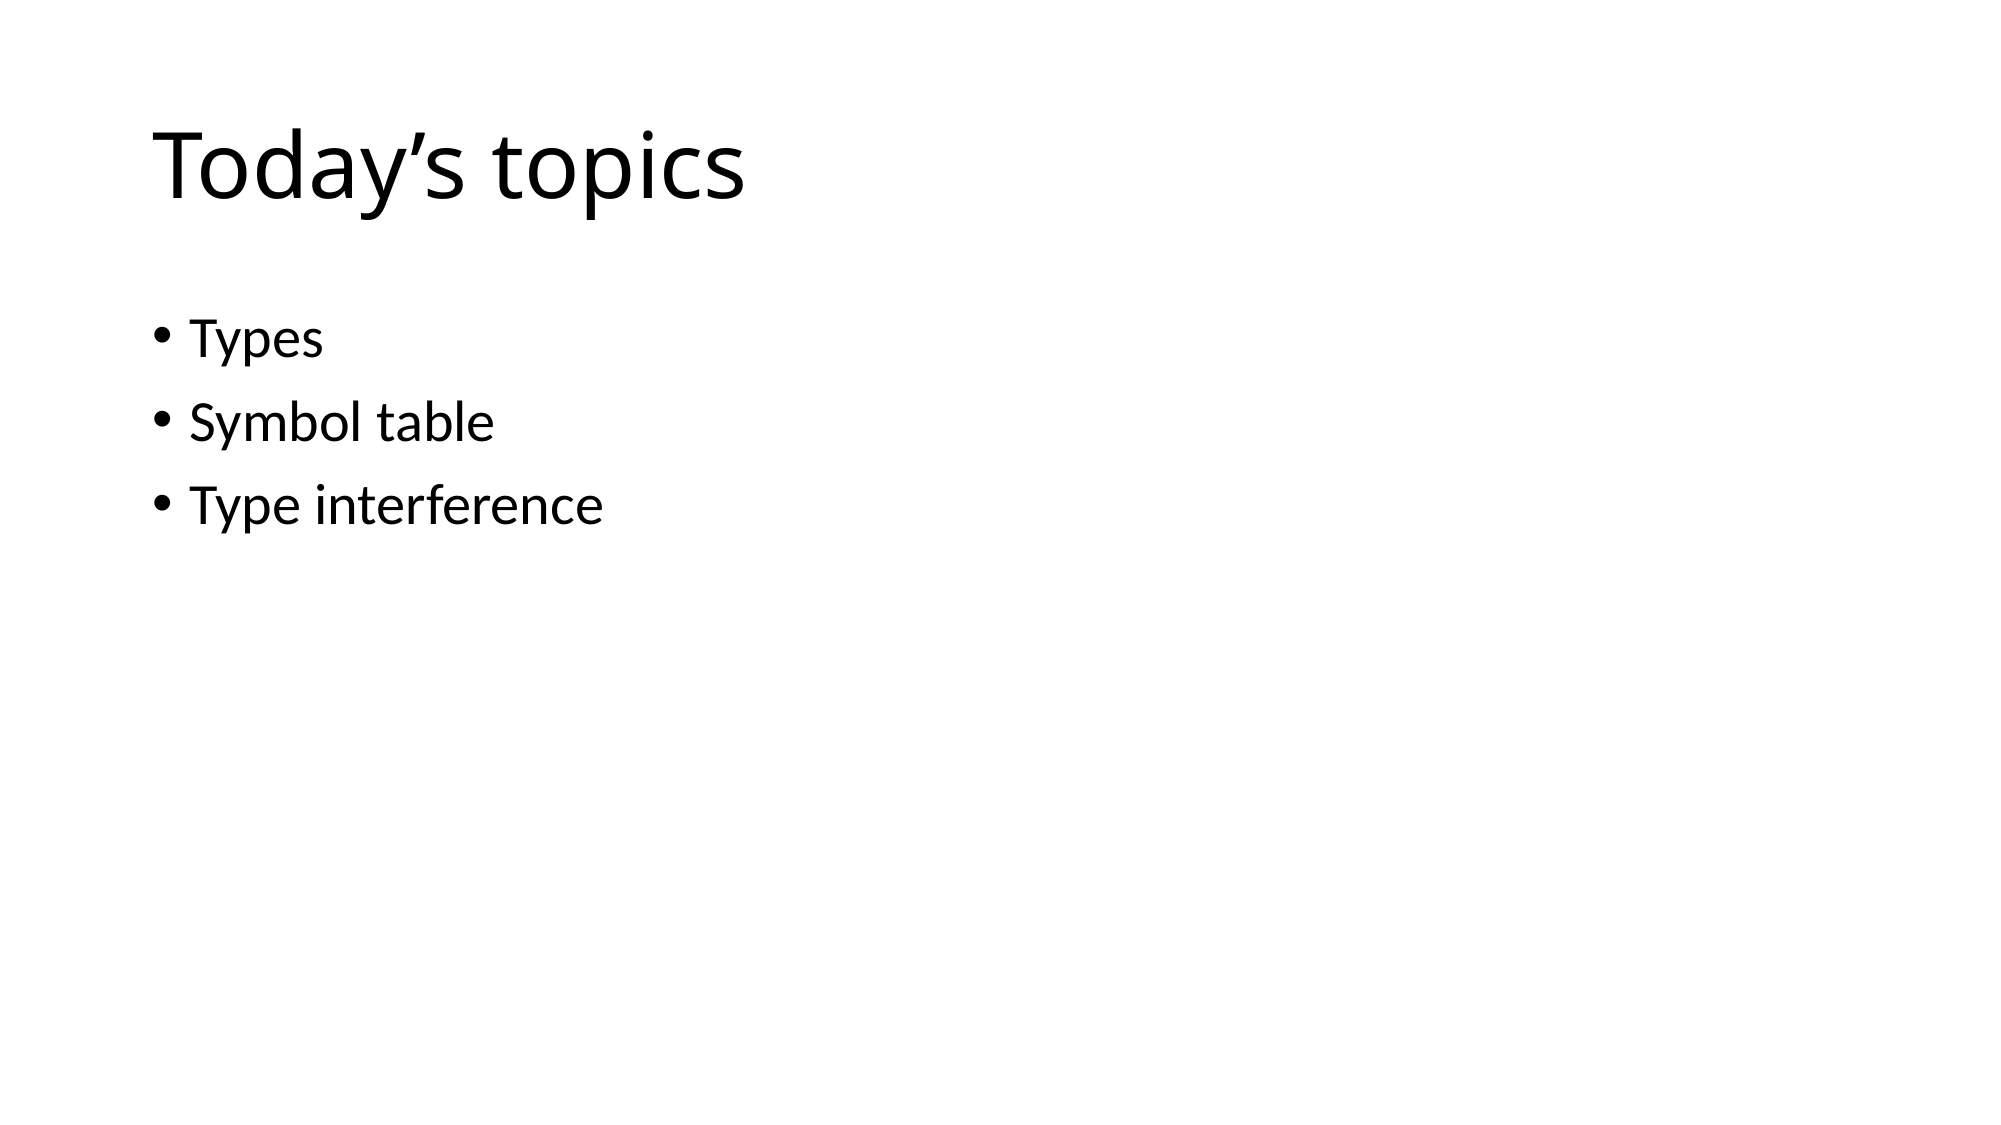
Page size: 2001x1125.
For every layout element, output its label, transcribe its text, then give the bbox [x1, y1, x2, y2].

list Types Symbol table Type interference [137, 299, 1863, 1014]
title Today’s topics [137, 59, 1863, 278]
